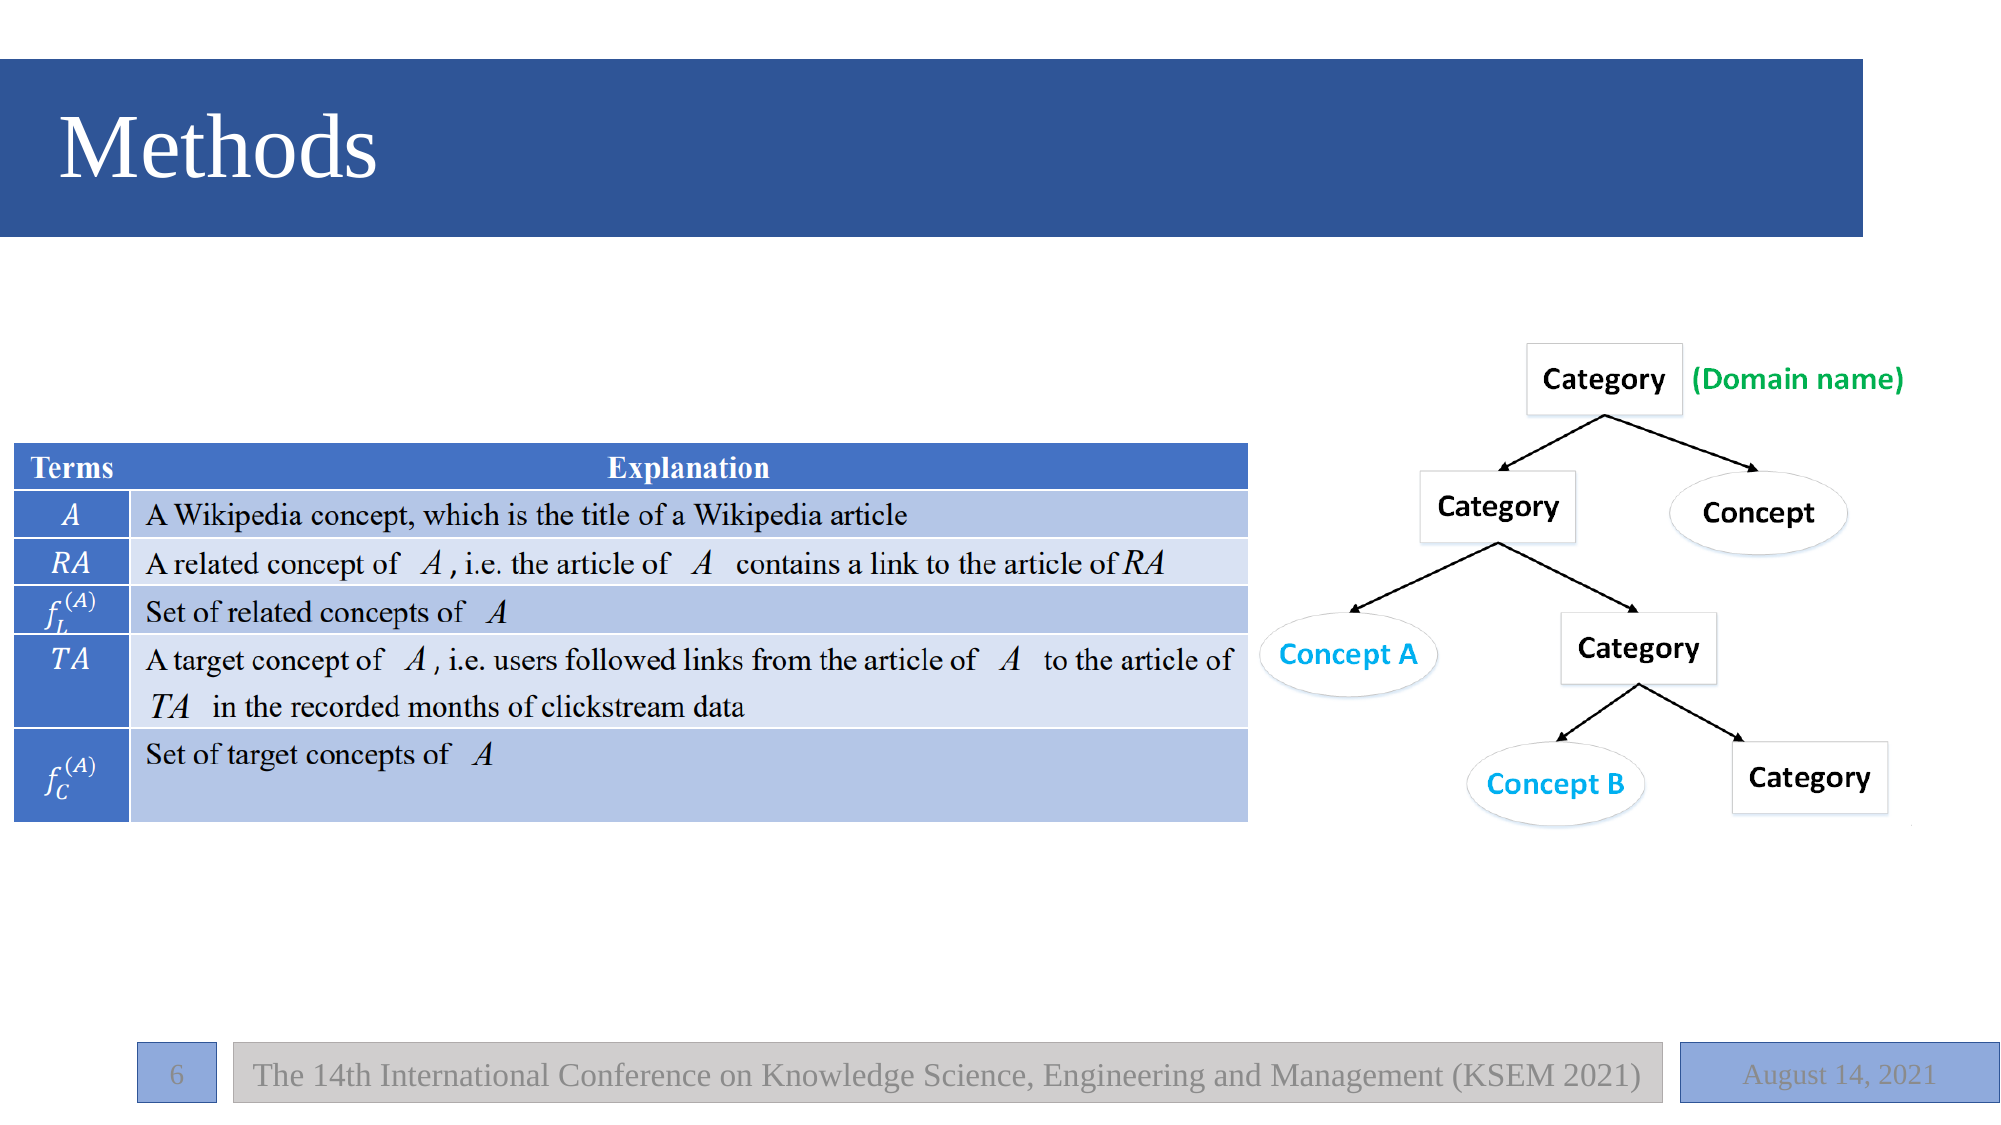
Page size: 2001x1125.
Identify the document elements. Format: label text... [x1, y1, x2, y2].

title Methods [0, 59, 1863, 237]
slide_number 6 [137, 1042, 217, 1103]
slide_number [1680, 1042, 2000, 1103]
picture [11, 321, 1912, 845]
footer The 14th International Conference on Knowledge Science, Engineering and Management (KSEM 2021) [233, 1042, 1663, 1103]
